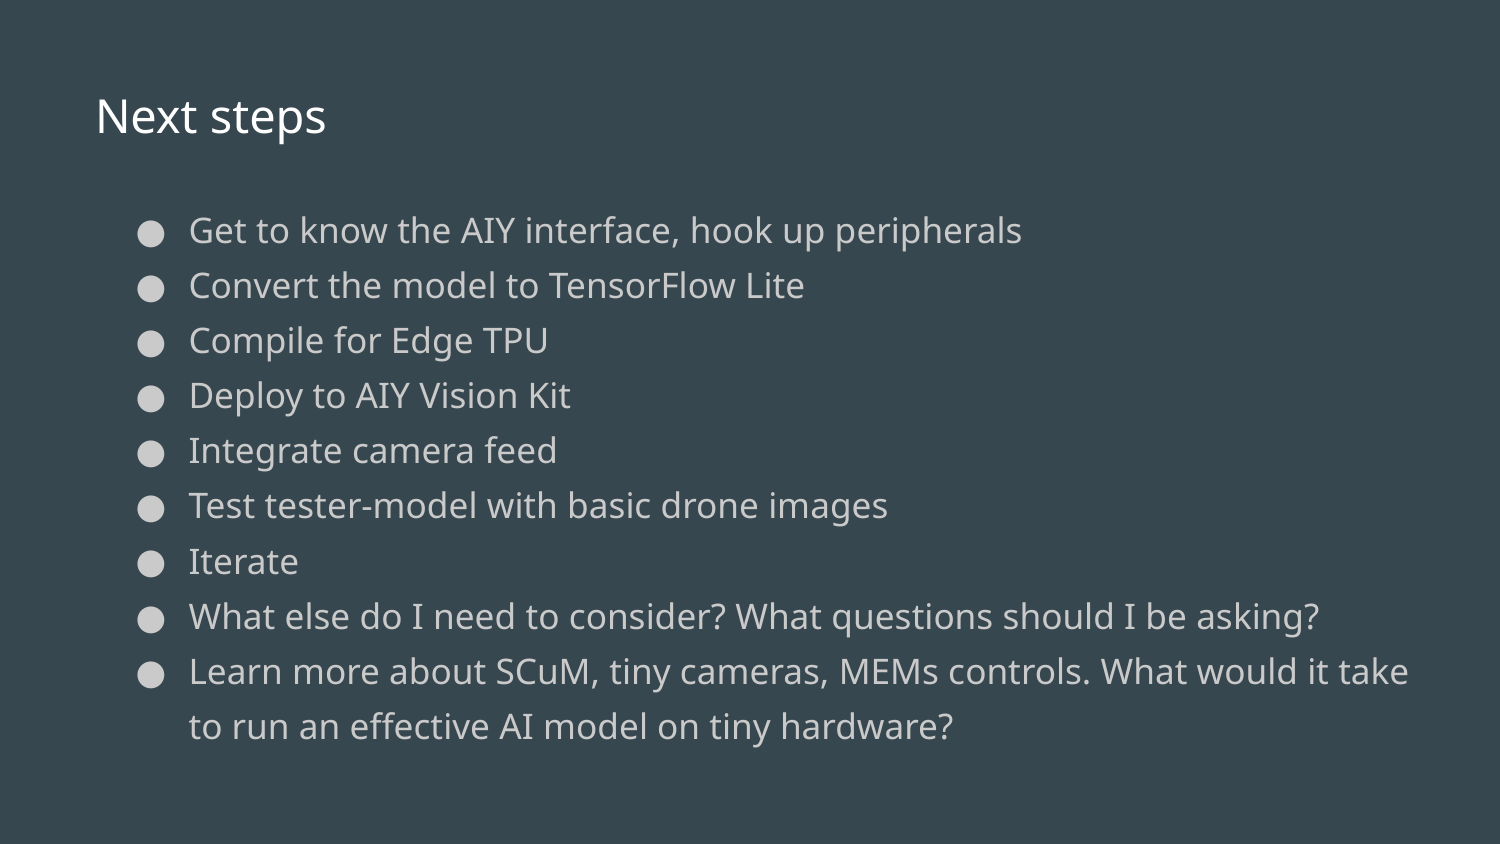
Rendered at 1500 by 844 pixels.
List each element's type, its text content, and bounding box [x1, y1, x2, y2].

list Get to know the AIY interface, hook up peripherals Convert the model to TensorFlow Lite Compile for Edge TPU Deploy to AIY Vision Kit Integrate camera feed Test tester-model with basic drone images Iterate What else do I need to consider? What questions should I be asking? Learn more about SCuM, tiny cameras, MEMs controls. What would it take to run an effective AI model on tiny hardware? [103, 183, 1456, 770]
title Next steps [79, 68, 1478, 162]
